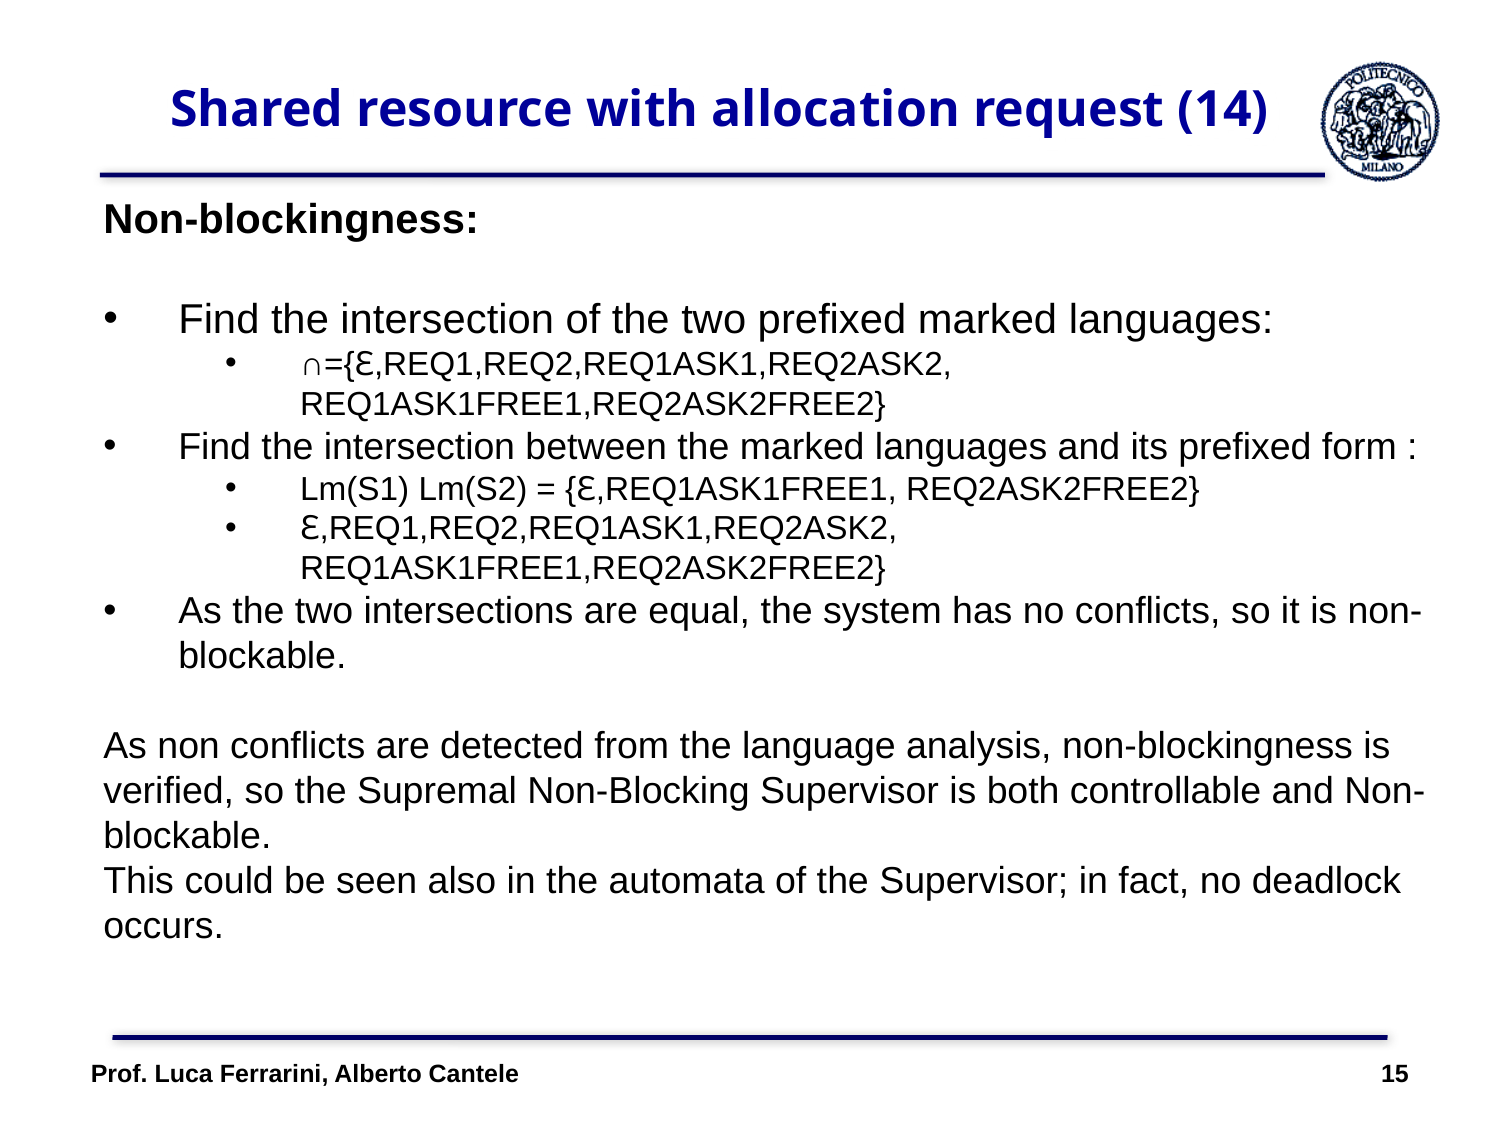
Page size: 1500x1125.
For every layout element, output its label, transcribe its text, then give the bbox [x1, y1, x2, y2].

title Shared resource with allocation request (14) [88, 12, 1364, 200]
slide_number Prof. Luca Ferrarini, Alberto Cantele 15 [50, 1050, 1450, 1125]
